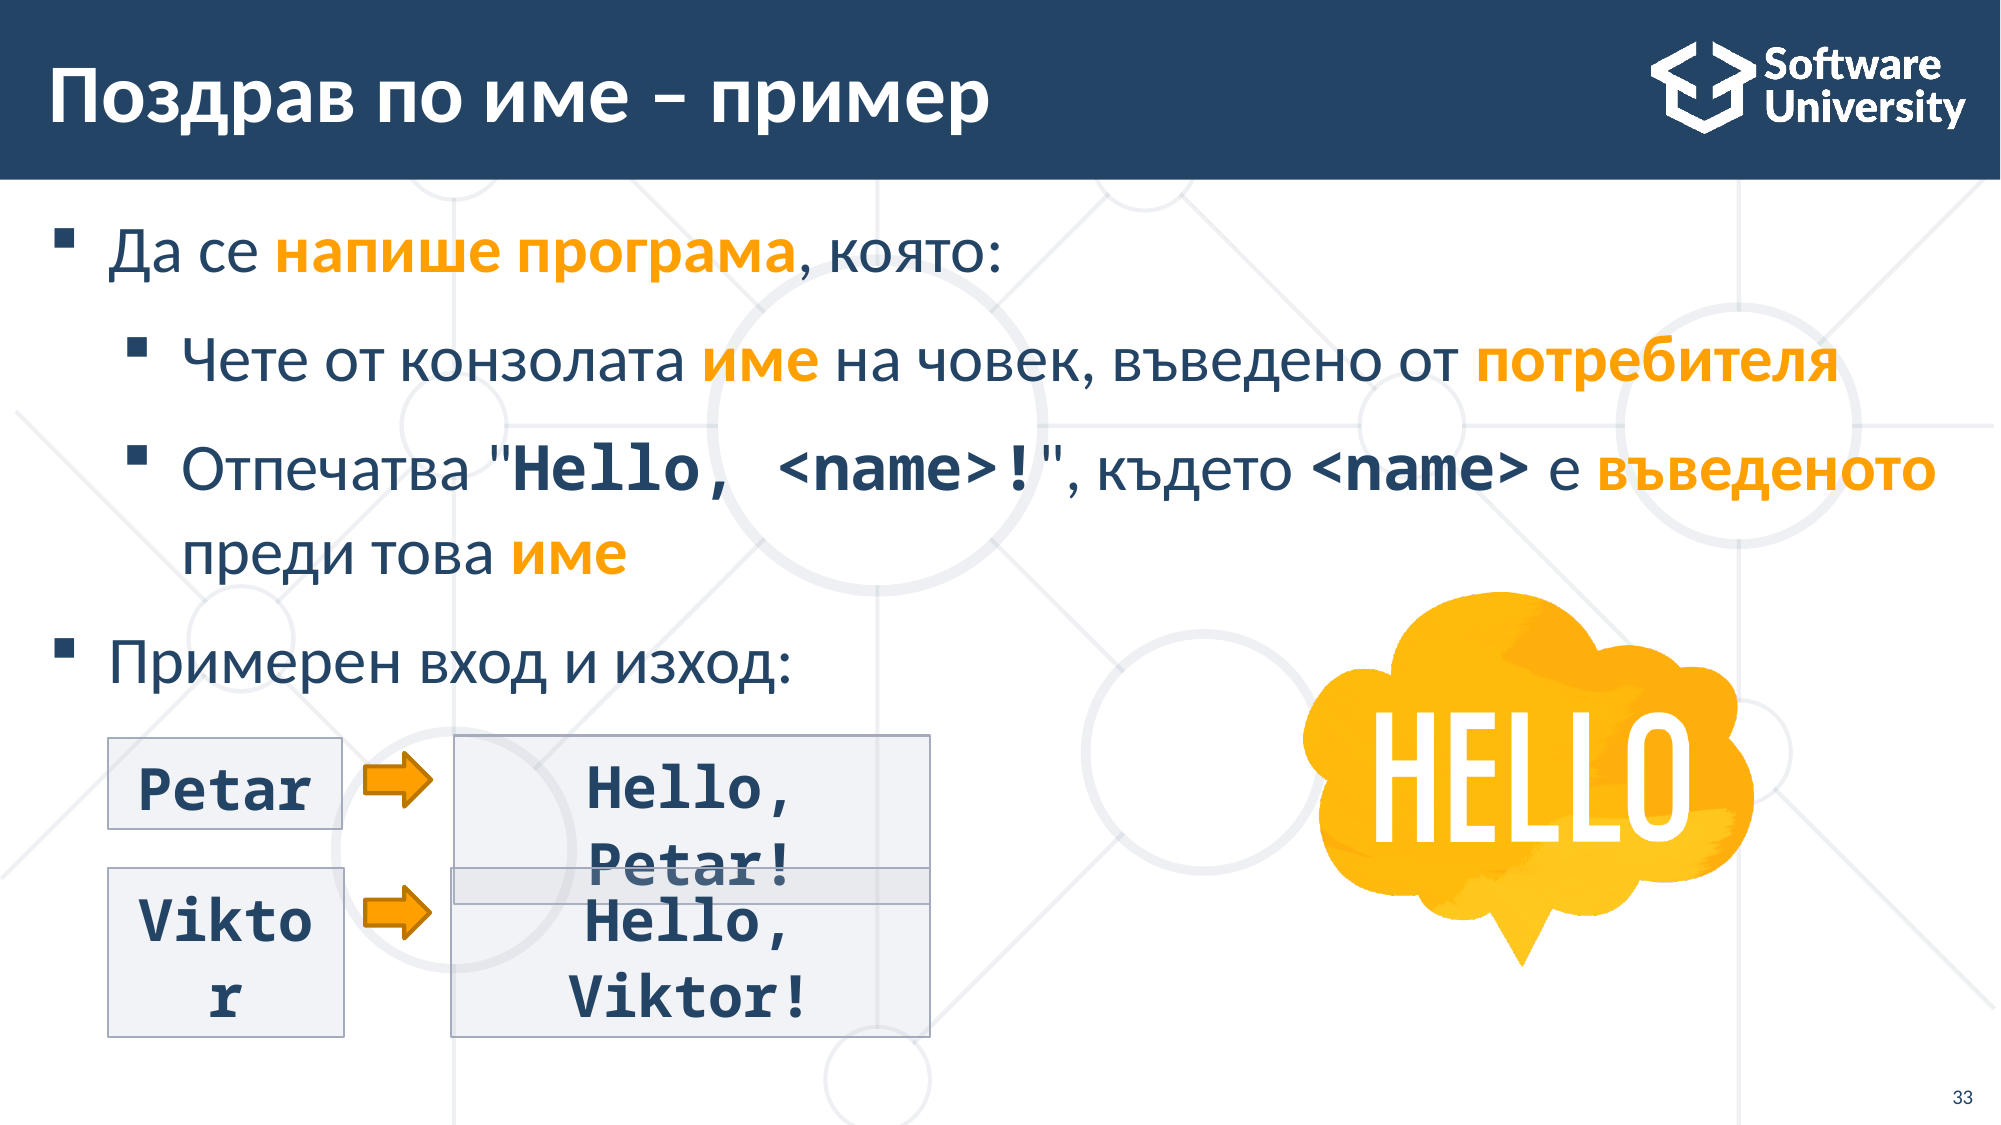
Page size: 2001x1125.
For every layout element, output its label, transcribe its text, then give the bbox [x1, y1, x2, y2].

list Да се напише програма, която: Чете от конзолата име на човек, въведено от потребителя Отпечатва "Hello, <name>!", където <name> е въведеното преди това име Примерен вход и изход: [31, 196, 1970, 1013]
slide_number 33 [1927, 1067, 1989, 1117]
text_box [107, 735, 931, 827]
title Поздрав по име – пример [31, 16, 1625, 162]
picture [1651, 41, 1966, 134]
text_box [107, 868, 931, 962]
picture [1303, 592, 1754, 967]
